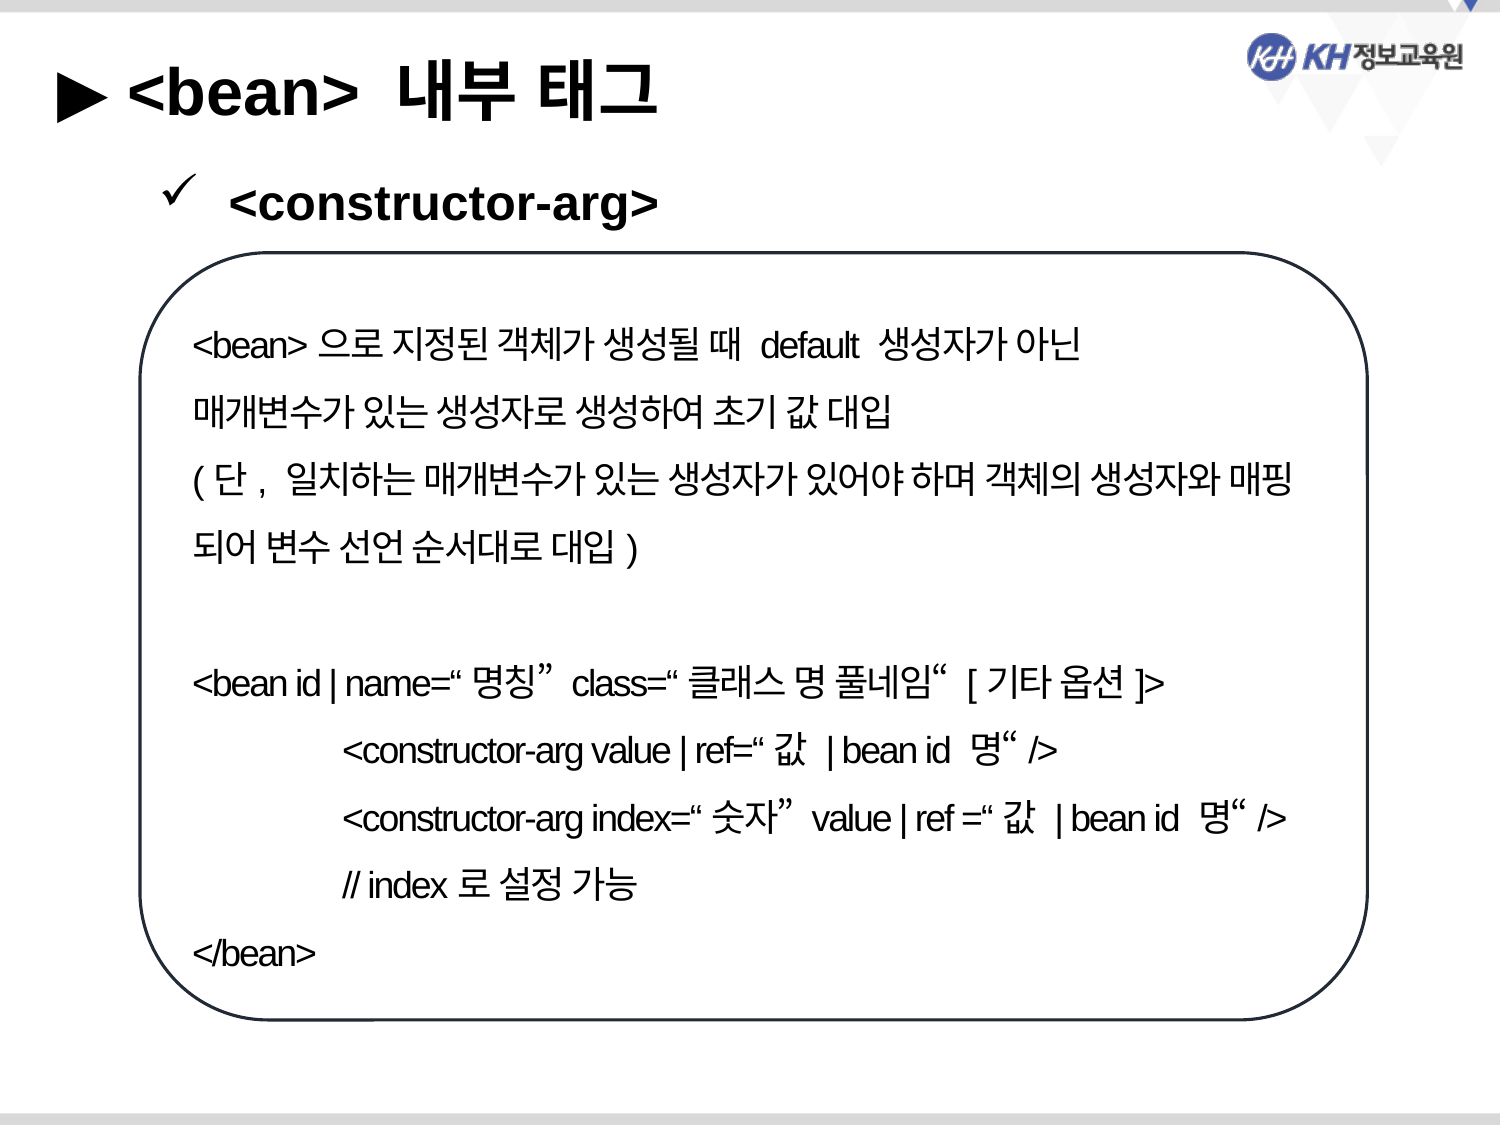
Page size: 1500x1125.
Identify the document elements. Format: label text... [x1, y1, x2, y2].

text_box ▶ <bean> 내부 태그 [42, 41, 1460, 137]
text_box <constructor-arg> [143, 162, 675, 238]
picture [0, 0, 1500, 1113]
text_box <bean>으로 지정된 객체가 생성될 때 default 생성자가 아닌 매개변수가 있는 생성자로 생성하여 초기 값 대입 (단, 일치하는 매개변수가 있는 생성자가 있어야 하며 객체의 생성자와 매핑 되어 변수 선언 순서대로 대입) <bean id | name=“명칭” class=“클래스 명 풀네임“ [기타 옵션]> <constructor-arg value | ref=“값 | bean id 명“/> <constructor-arg index=“숫자” value | ref =“값 | bean id 명“/> // index로 설정 가능 </bean> [138, 251, 1369, 1021]
